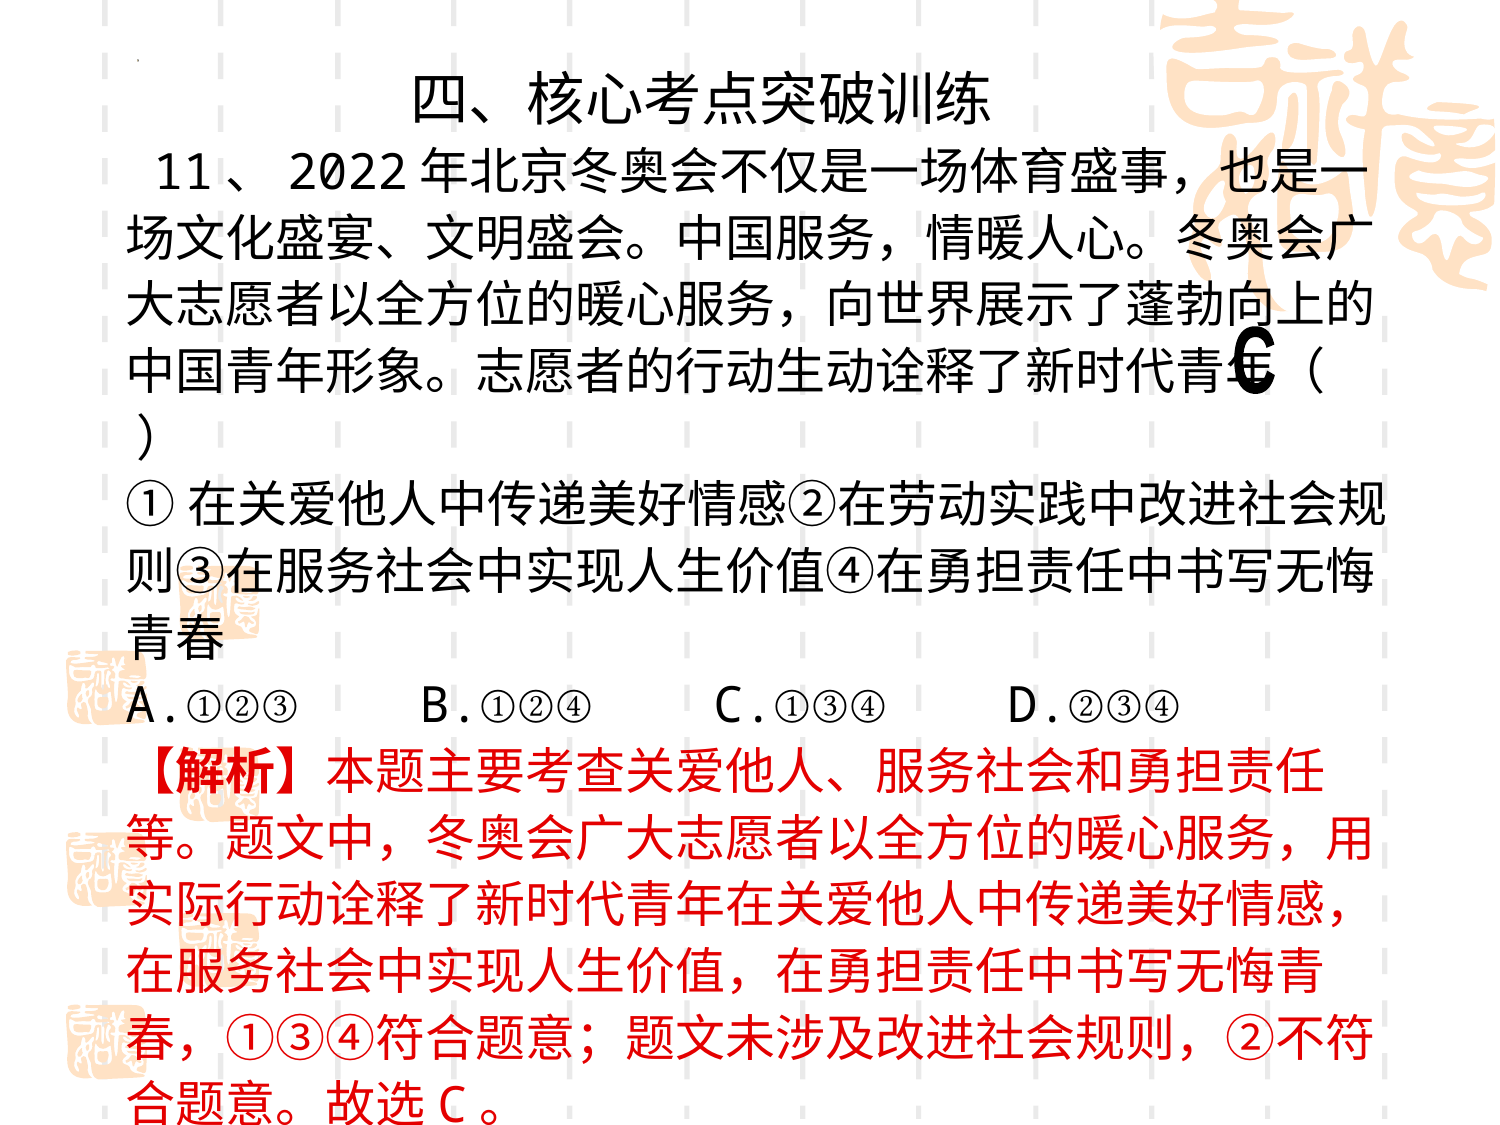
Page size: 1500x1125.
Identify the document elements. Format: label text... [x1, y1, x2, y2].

text_box 11、2022年北京冬奥会不仅是一场体育盛事，也是一场文化盛宴、文明盛会。中国服务，情暖人心。冬奥会广大志愿者以全方位的暖心服务，向世界展示了蓬勃向上的中国青年形象。志愿者的行动生动诠释了新时代青年（ ） ①在关爱他人中传递美好情感②在劳动实践中改进社会规则③在服务社会中实现人生价值④在勇担责任中书写无悔青春 A.①②③ B.①②④ C.①③④ D.②③④ 【解析】本题主要考查关爱他人、服务社会和勇担责任等。题文中，冬奥会广大志愿者以全方位的暖心服务，用实际行动诠释了新时代青年在关爱他人中传递美好情感，在服务社会中实现人生价值，在勇担责任中书写无悔青春，①③④符合题意；题文未涉及改进社会规则，②不符合题意。故选C。 [110, 125, 1422, 1125]
text_box 四、核心考点突破训练 [395, 54, 1111, 125]
